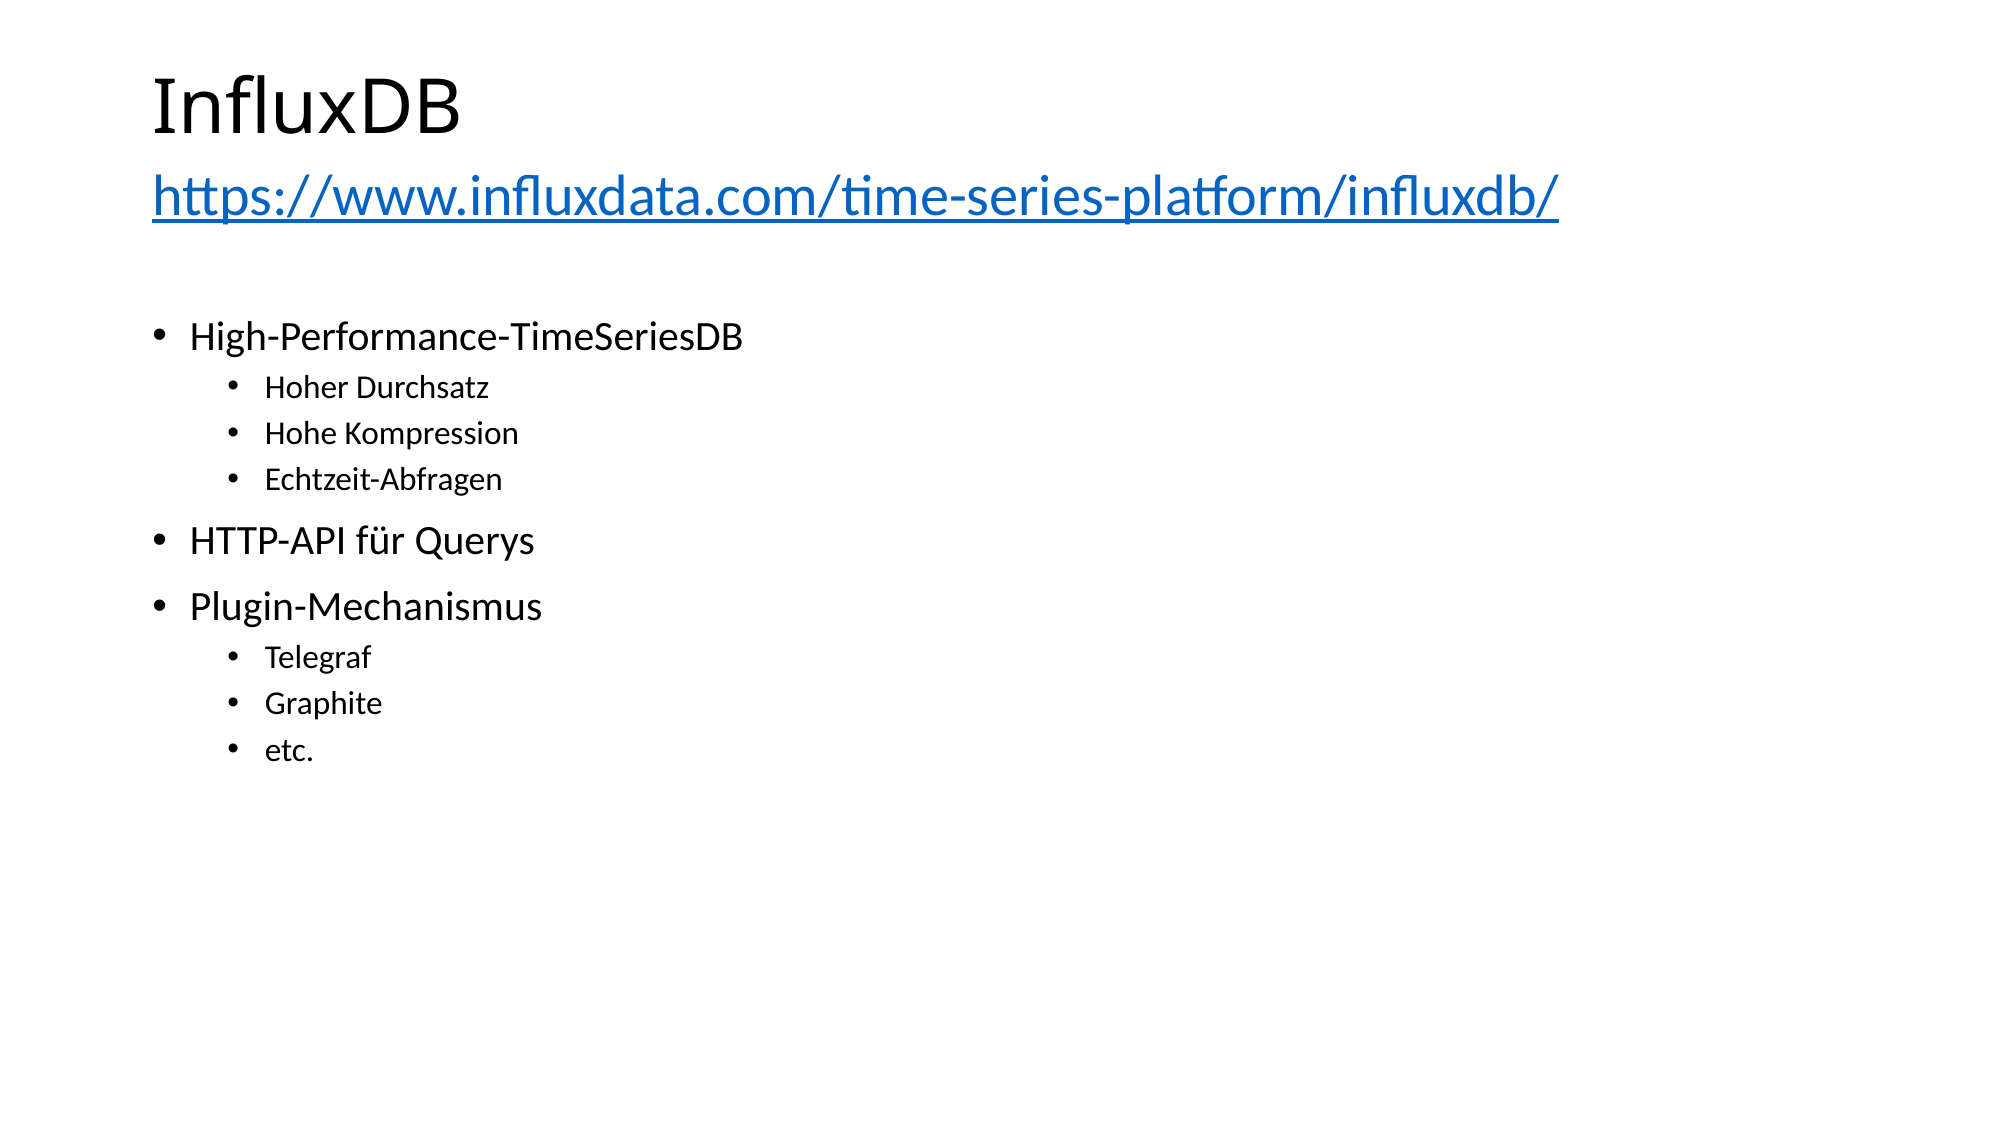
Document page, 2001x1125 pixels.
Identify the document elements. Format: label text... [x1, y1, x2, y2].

list https://www.influxdata.com/time-series-platform/influxdb/ High-Performance-TimeSeriesDB Hoher Durchsatz Hohe Kompression Echtzeit-Abfragen HTTP-API für Querys Plugin-Mechanismus Telegraf Graphite etc. [137, 157, 1863, 1014]
title InfluxDB [137, 59, 1863, 157]
